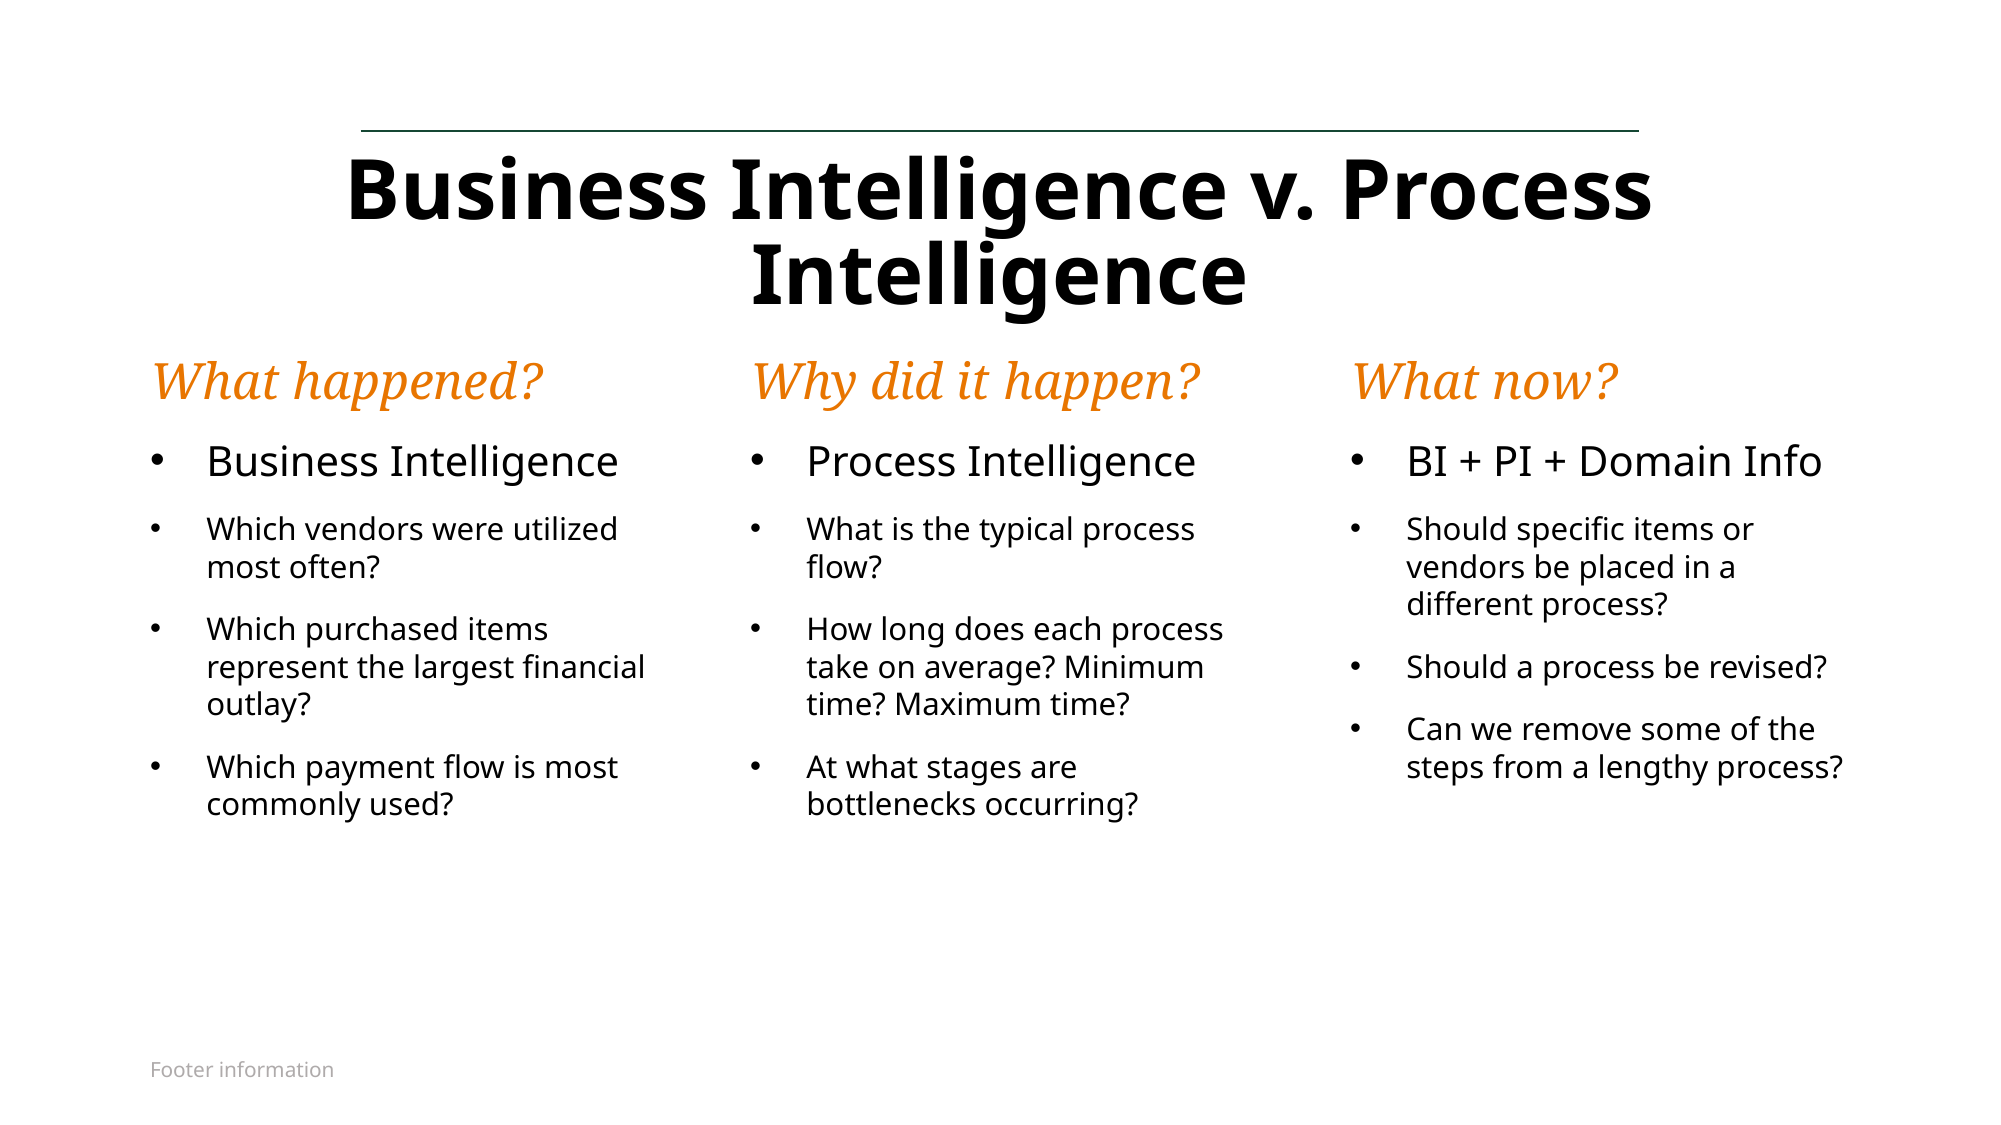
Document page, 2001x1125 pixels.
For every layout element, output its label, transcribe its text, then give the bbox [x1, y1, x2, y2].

list What happened? Business Intelligence Which vendors were utilized most often? Which purchased items represent the largest financial outlay? Which payment flow is most commonly used? [150, 337, 650, 938]
title Business Intelligence v. Process Intelligence [150, 151, 1850, 302]
list What now? BI + PI + Domain Info Should specific items or vendors be placed in a different process? Should a process be revised? Can we remove some of the steps from a lengthy process? [1350, 337, 1850, 938]
list Footer information [150, 1054, 1250, 1082]
list Why did it happen? Process Intelligence What is the typical process flow? How long does each process take on average? Minimum time? Maximum time? At what stages are bottlenecks occurring? [750, 337, 1250, 938]
